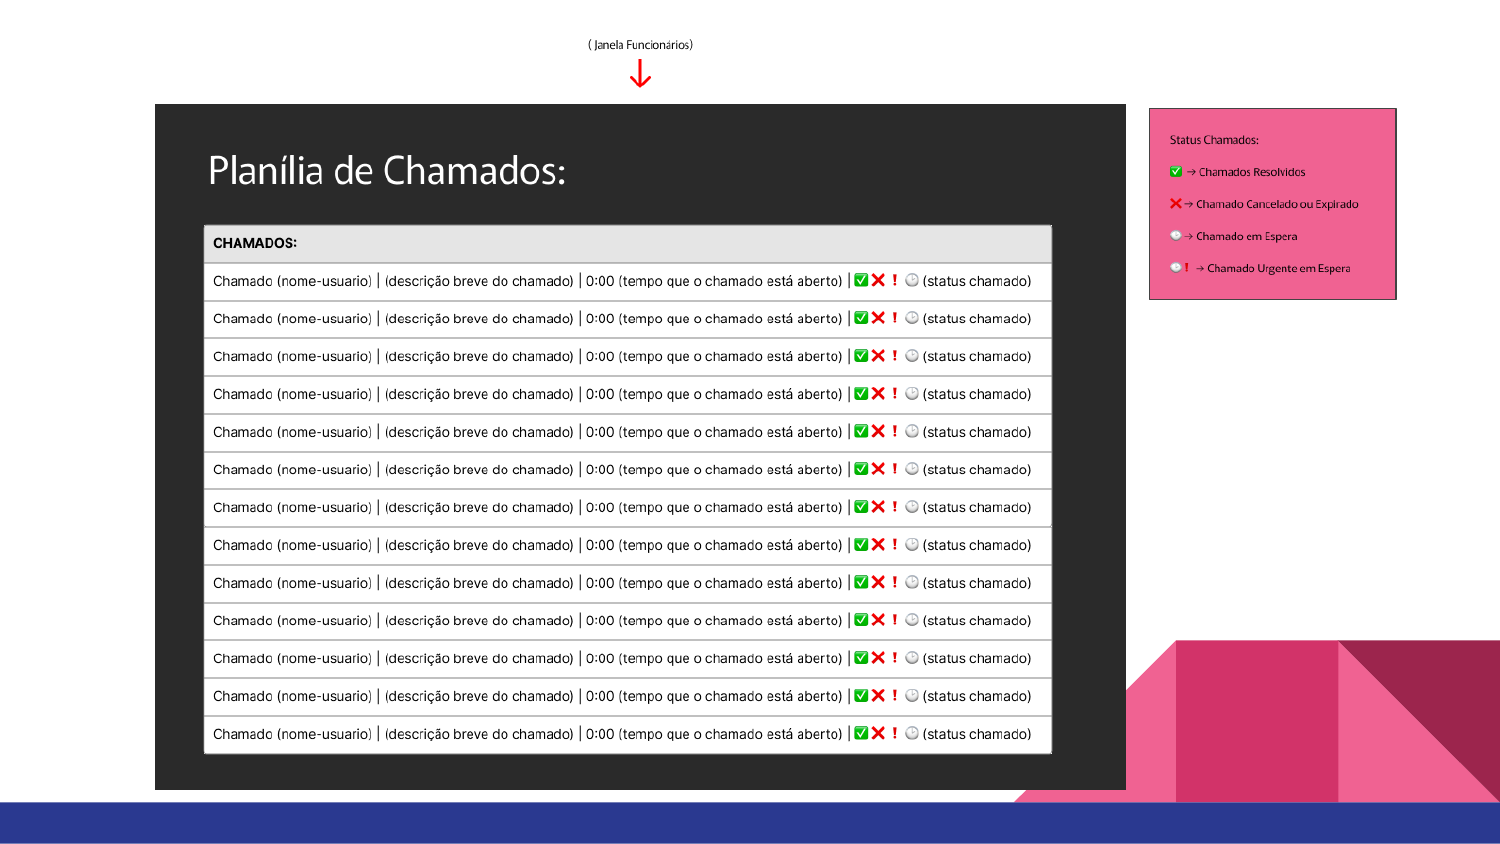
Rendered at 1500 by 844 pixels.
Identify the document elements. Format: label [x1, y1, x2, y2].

picture [154, 34, 1366, 790]
text_box [1370, 108, 1397, 300]
